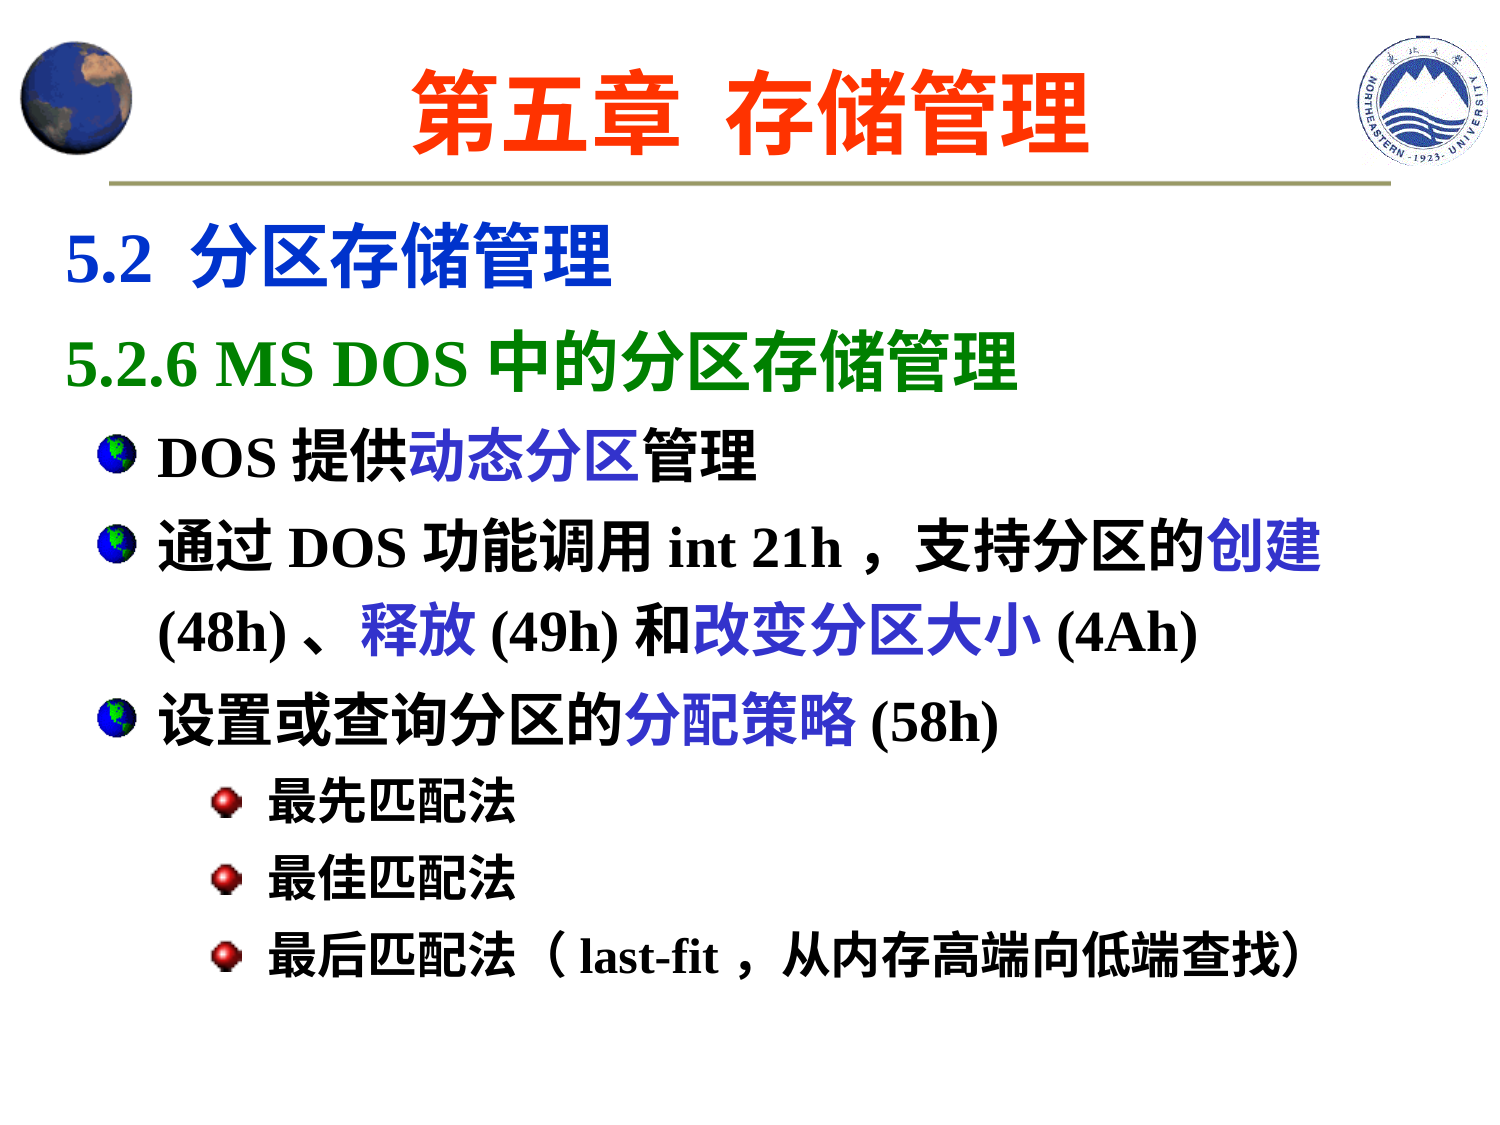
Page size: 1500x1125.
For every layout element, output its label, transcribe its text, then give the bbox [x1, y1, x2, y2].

picture [206, 936, 242, 972]
picture [96, 697, 138, 739]
picture [1352, 33, 1490, 171]
picture [96, 433, 138, 475]
text_box 第五章 存储管理 [112, 42, 1388, 180]
picture [206, 859, 242, 895]
picture [96, 523, 138, 565]
list 5.2 分区存储管理 5.2.6 MS DOS中的分区存储管理 DOS提供动态分区管理 通过DOS功能调用int 21h，支持分区的创建(48h)、释放(49h)和改变分区大小(4Ah) 设置或查询分区的分配策略(58h) 最先匹配法 最佳匹配法 最后匹配法（last-fit，从内存高端向低端查找） [50, 187, 1450, 1025]
picture [206, 782, 242, 818]
picture [0, 37, 138, 161]
picture [109, 175, 1391, 187]
